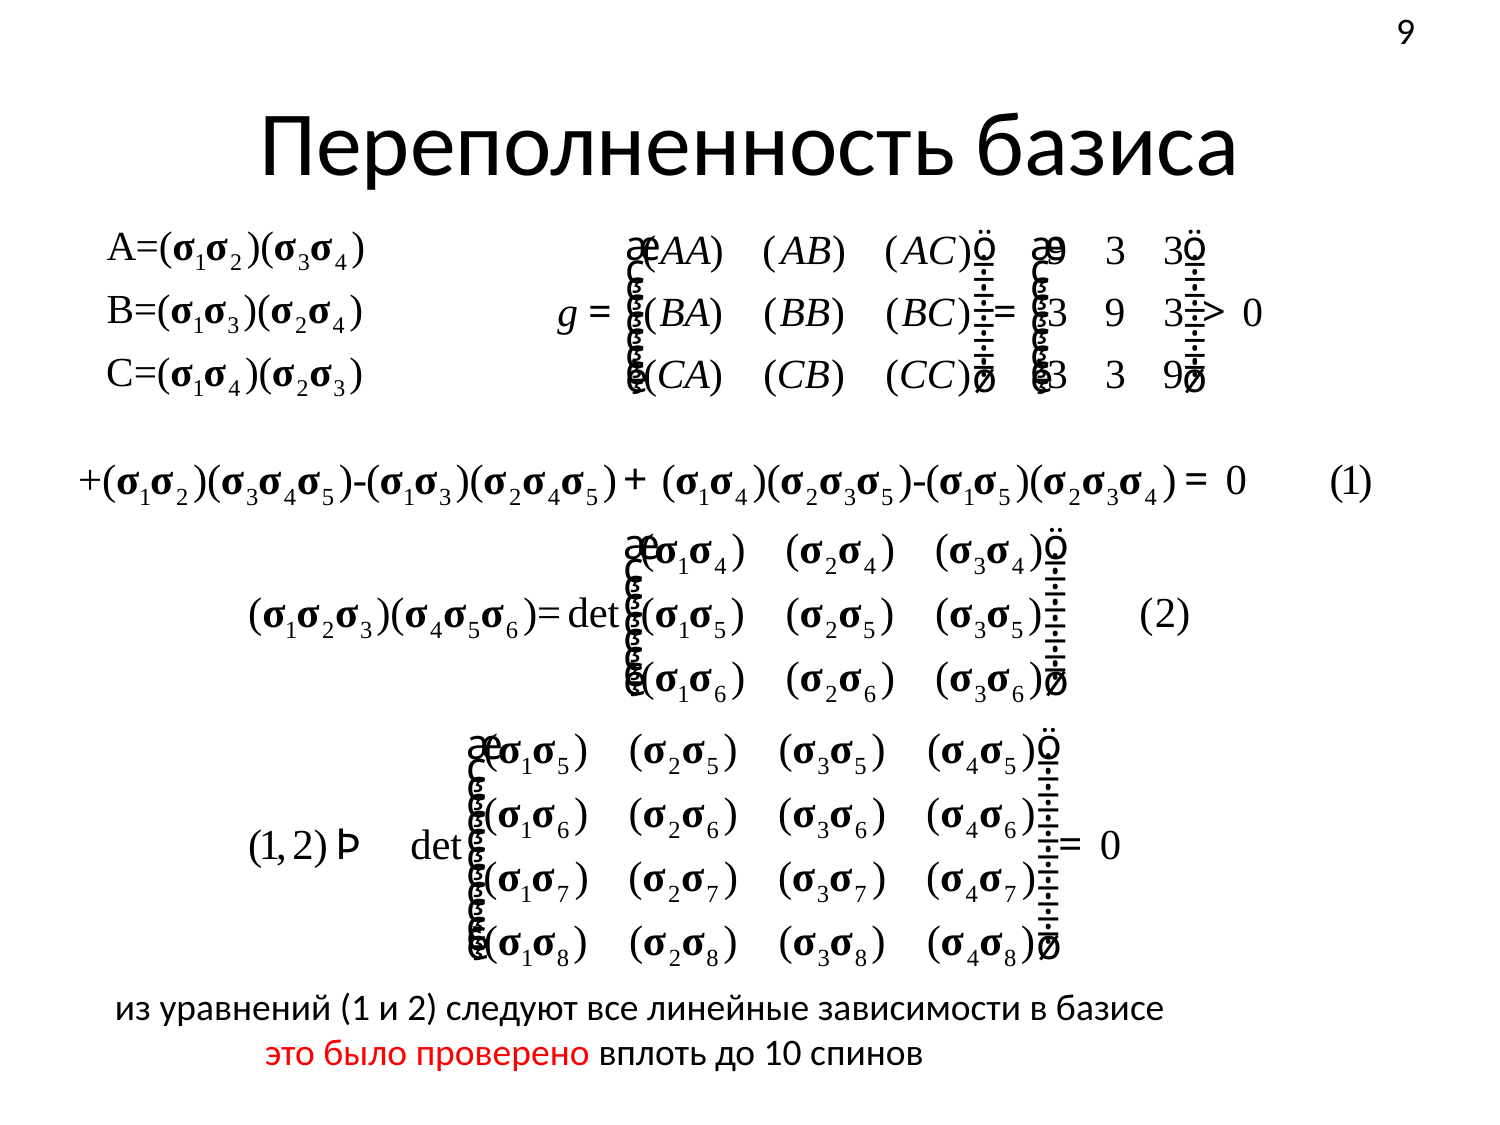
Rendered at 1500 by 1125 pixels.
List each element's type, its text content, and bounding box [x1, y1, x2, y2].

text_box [548, 219, 1270, 414]
text_box 9 [1381, 0, 1500, 60]
text_box из уравнений (1 и 2) следуют все линейные зависимости в базисе это было проверено вплоть до 10 спинов [100, 988, 1317, 1081]
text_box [100, 219, 373, 406]
title Переполненность базиса [75, 45, 1425, 233]
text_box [71, 452, 1382, 980]
